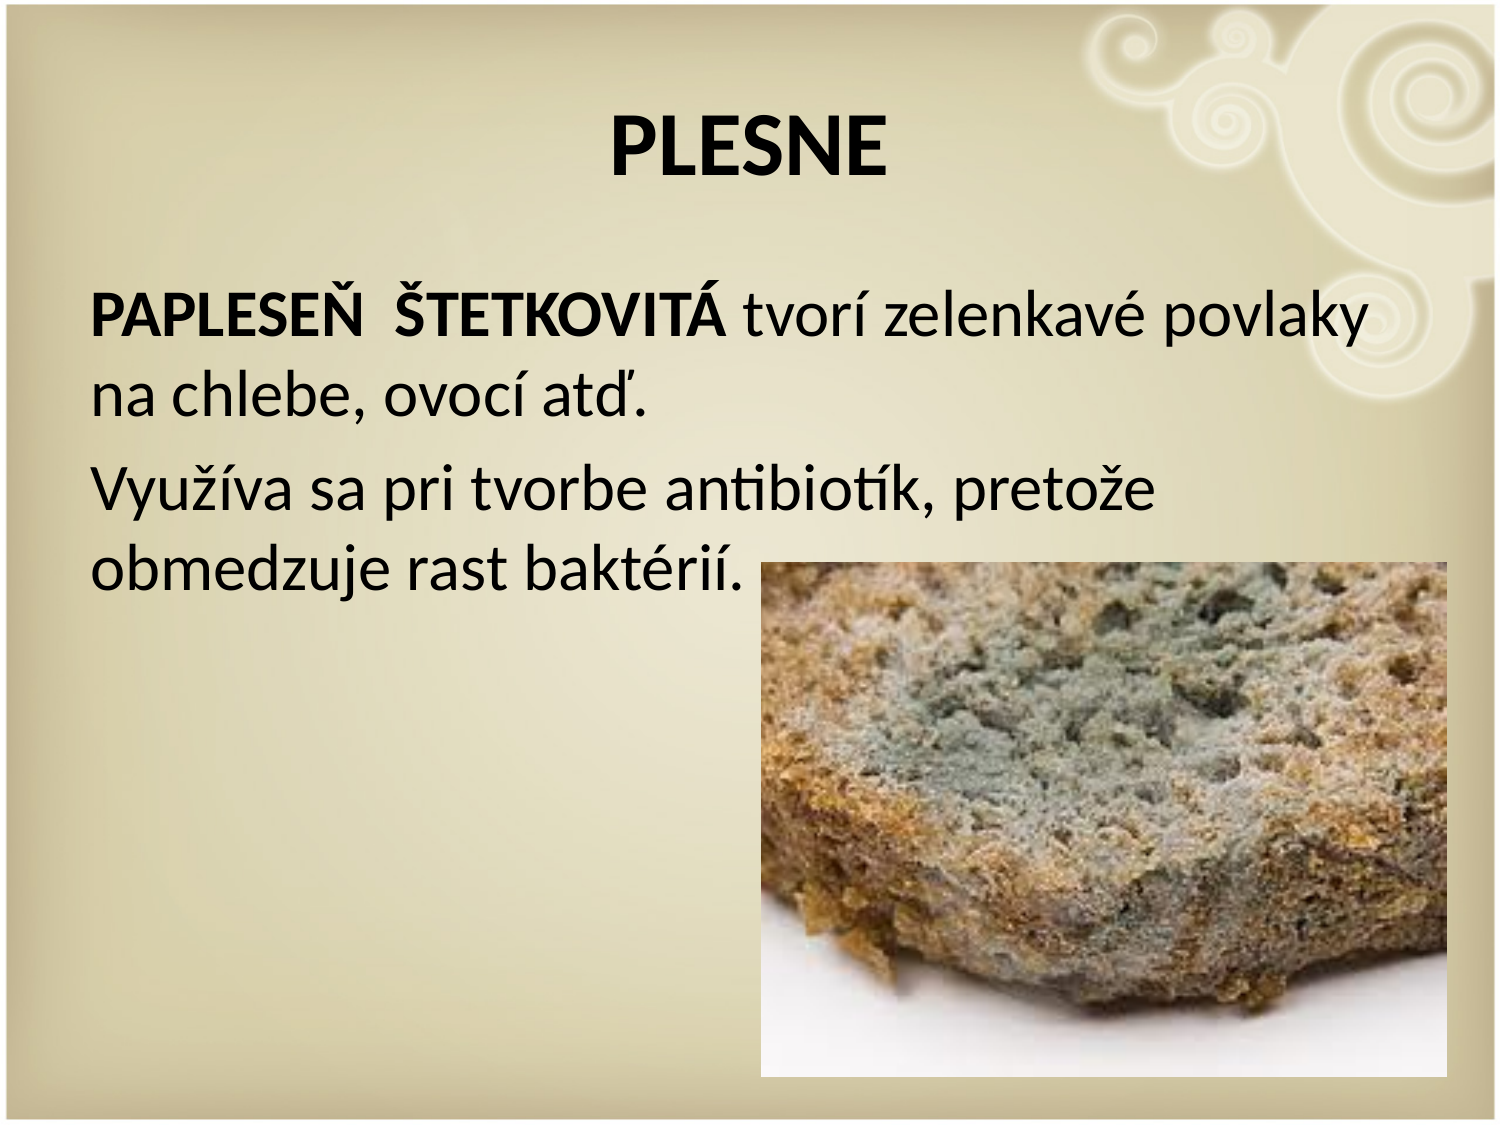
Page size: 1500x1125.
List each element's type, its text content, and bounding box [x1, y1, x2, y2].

picture [0, 0, 1500, 1125]
list PAPLESEŇ ŠTETKOVITÁ tvorí zelenkavé povlaky na chlebe, ovocí atď. Využíva sa pri tvorbe antibiotík, pretože obmedzuje rast baktérií. [74, 262, 1426, 1006]
title PLESNE [74, 44, 1426, 233]
